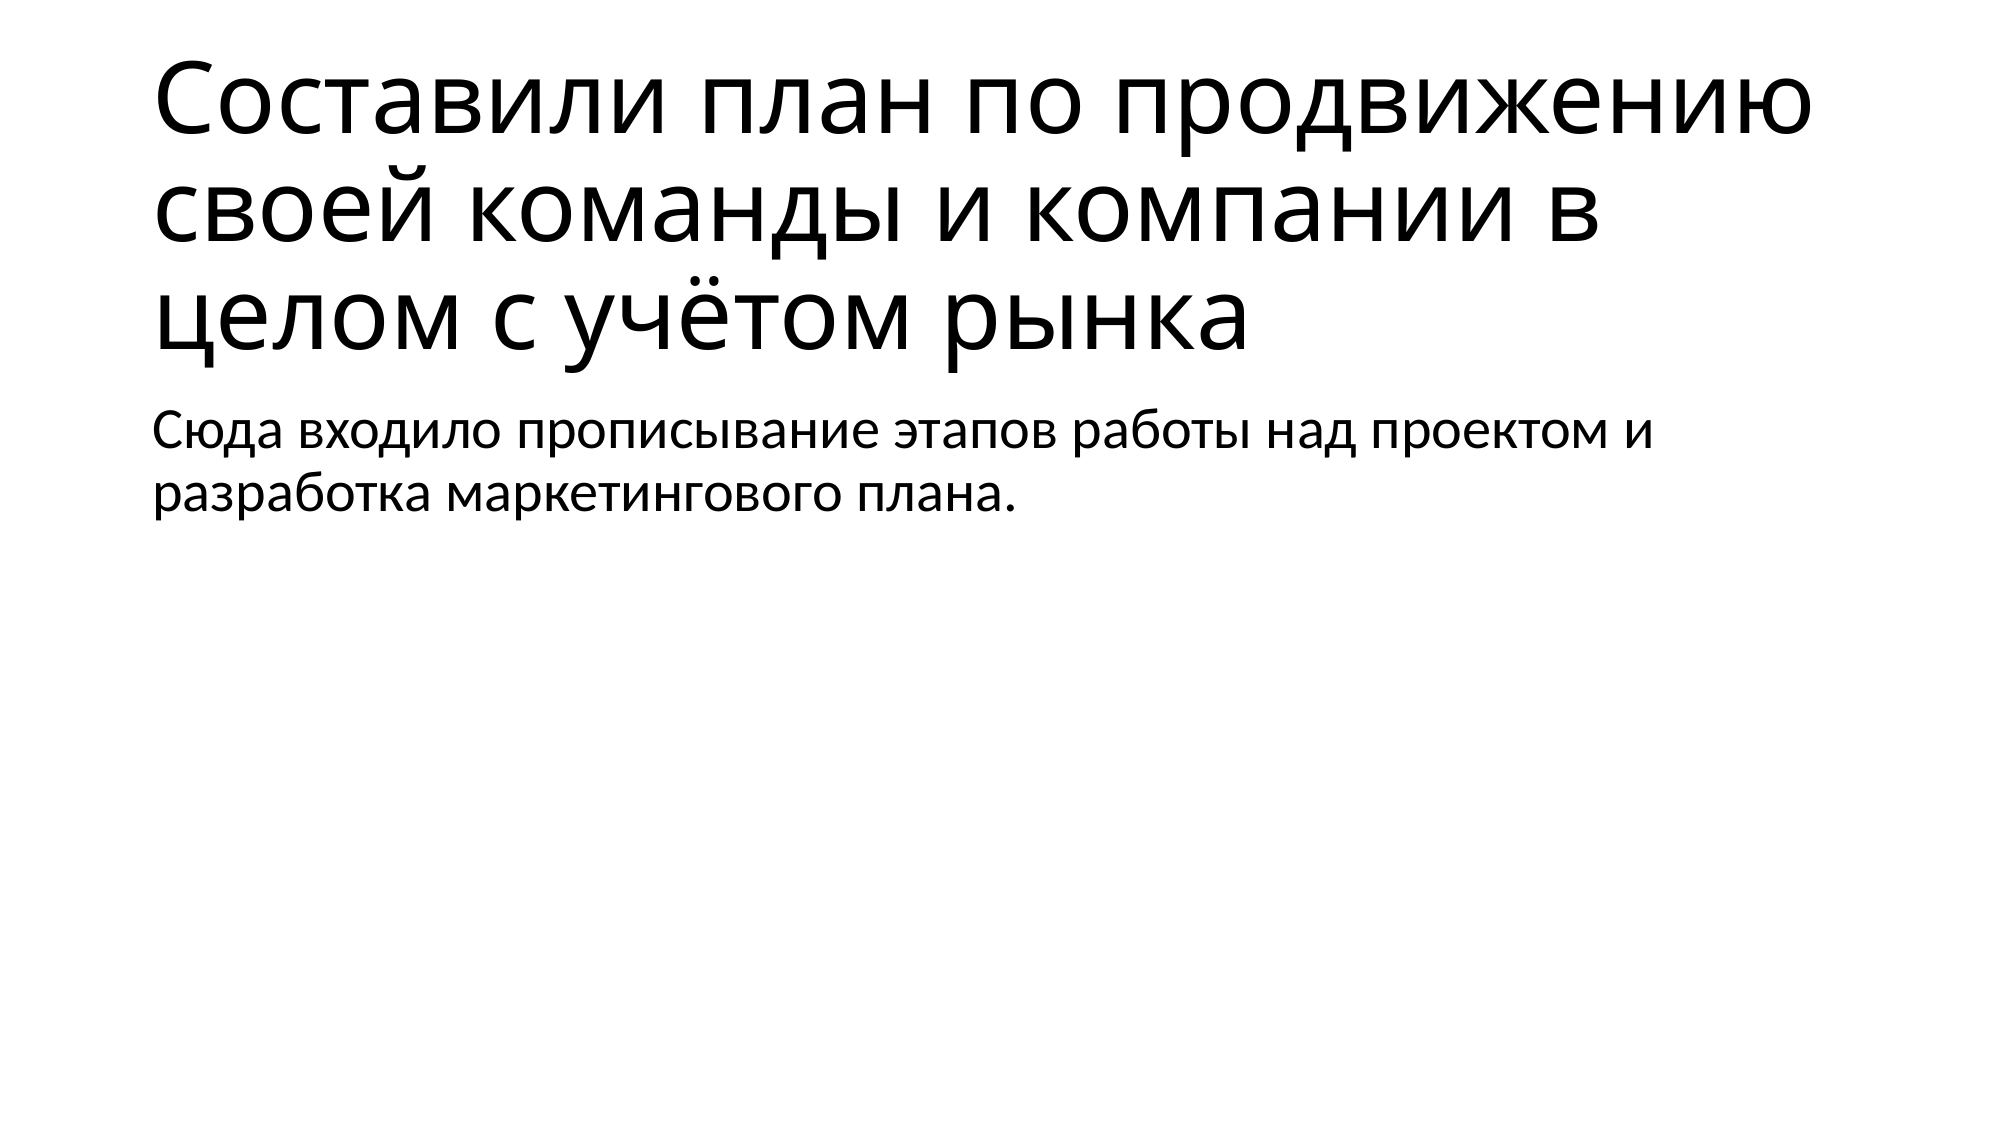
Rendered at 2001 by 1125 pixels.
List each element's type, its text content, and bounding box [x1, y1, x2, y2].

list Сюда входило прописывание этапов работы над проектом и разработка маркетингового плана. [137, 390, 1863, 1014]
title Составили план по продвижению своей команды и компании в целом с учётом рынка [137, 59, 1863, 359]
